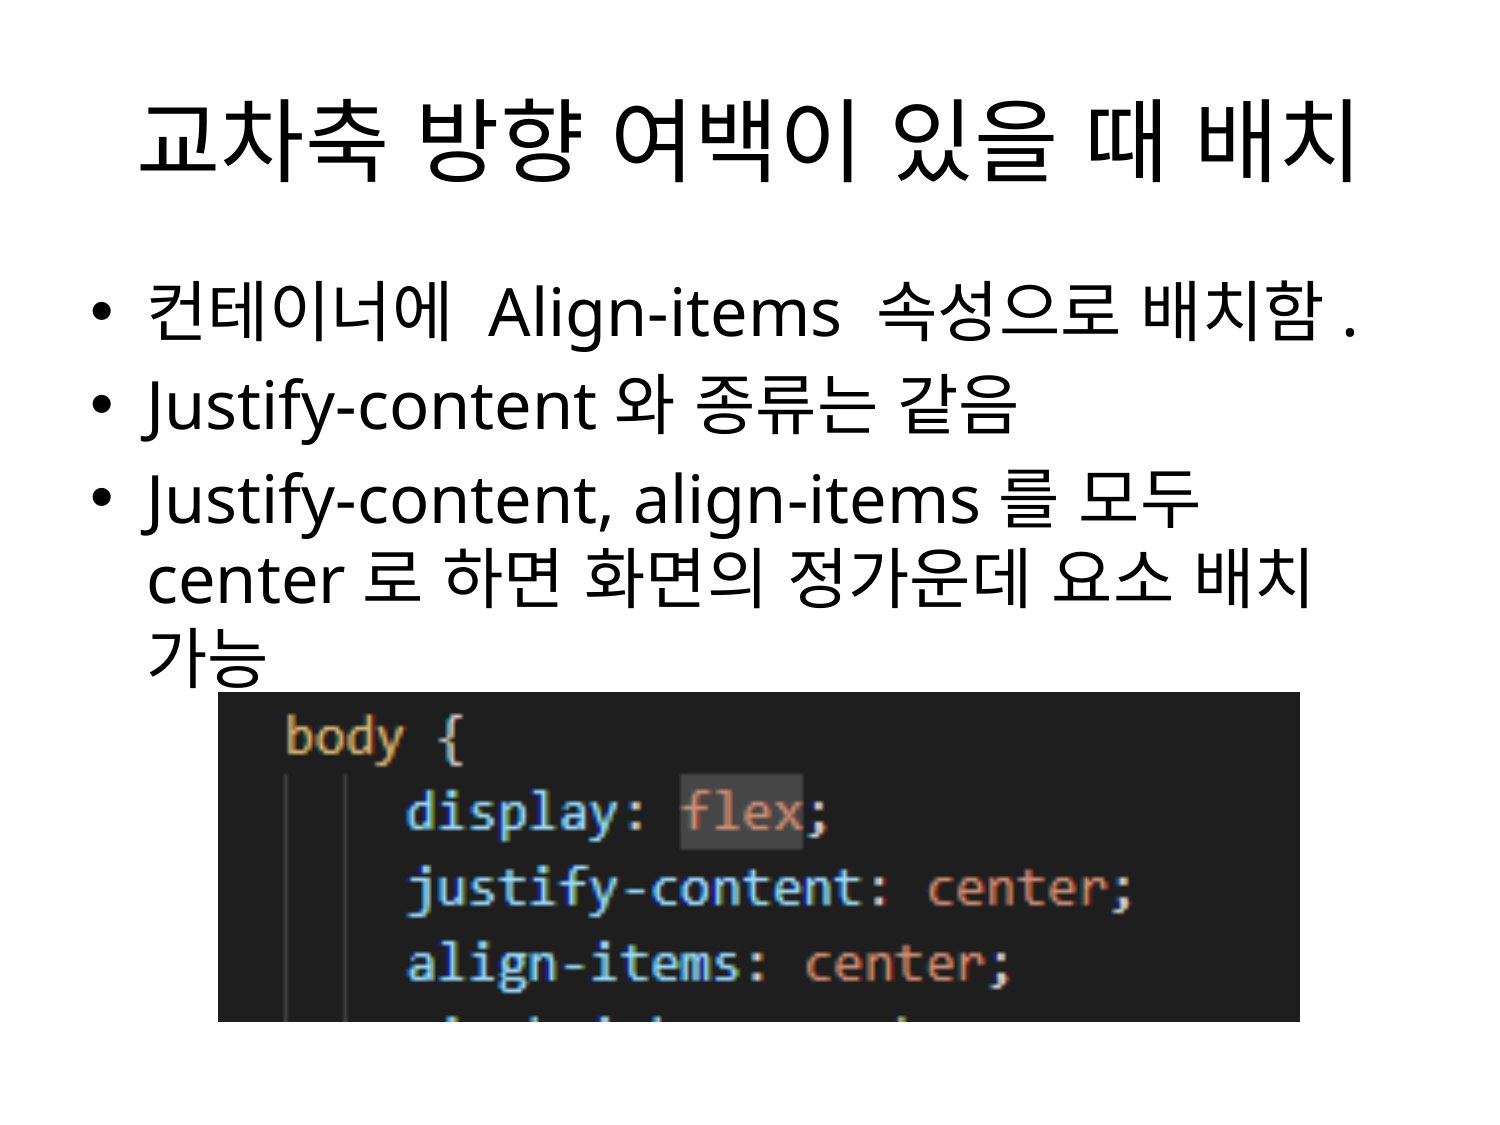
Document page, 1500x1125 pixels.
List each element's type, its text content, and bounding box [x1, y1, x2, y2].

list 컨테이너에 Align-items 속성으로 배치함. Justify-content와 종류는 같음 Justify-content, align-items를 모두 center로 하면 화면의 정가운데 요소 배치 가능 [75, 262, 1425, 1005]
picture [218, 692, 1300, 1022]
title 교차축 방향 여백이 있을 때 배치 [75, 45, 1425, 233]
